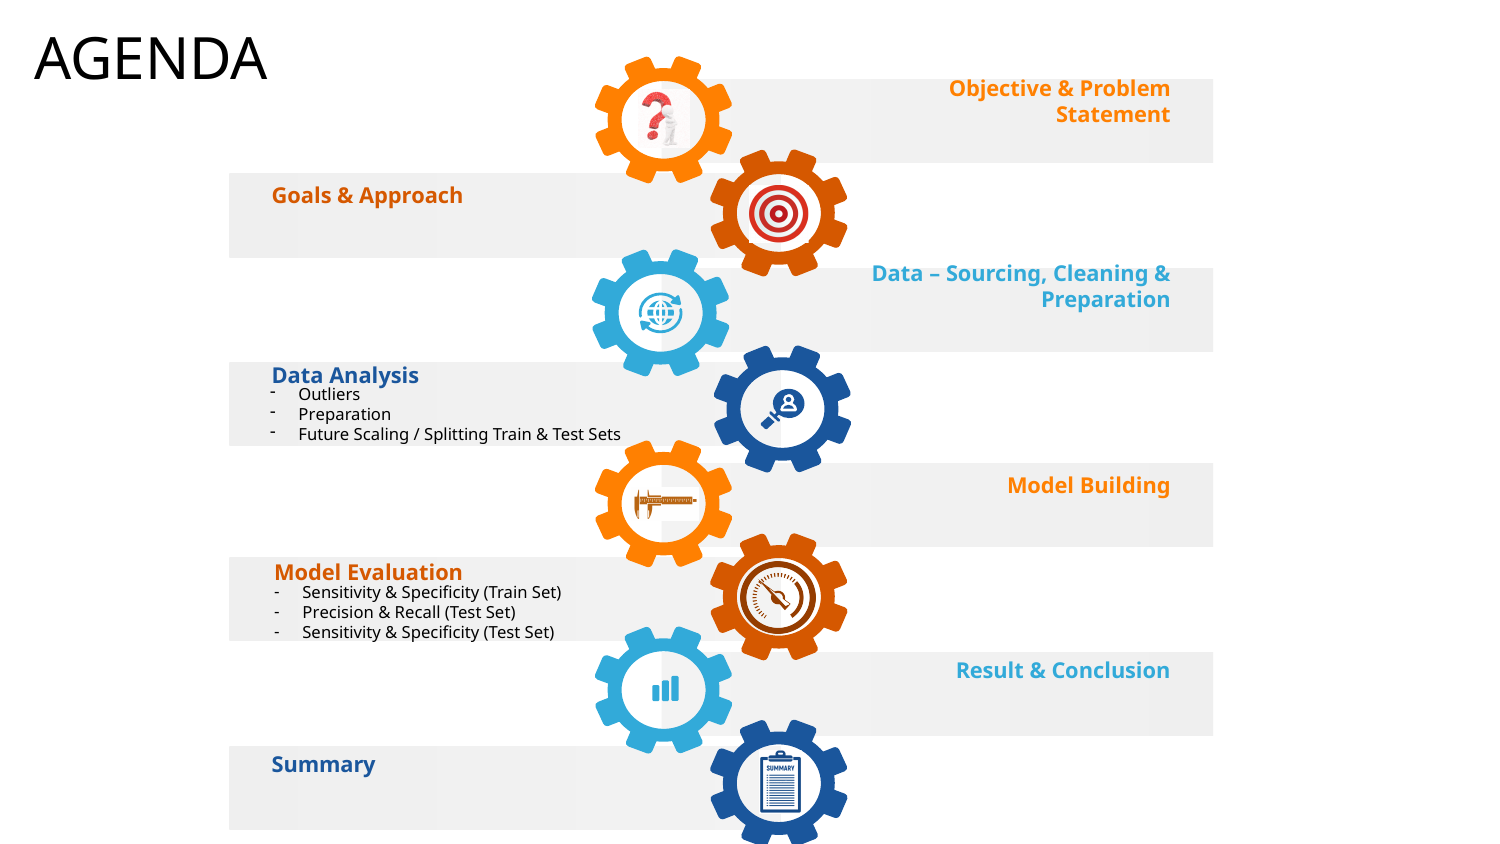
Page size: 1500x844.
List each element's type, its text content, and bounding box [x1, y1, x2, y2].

picture [748, 185, 809, 243]
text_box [229, 56, 1214, 439]
picture [758, 749, 802, 814]
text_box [591, 249, 731, 377]
picture [631, 487, 700, 521]
picture [638, 89, 690, 149]
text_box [712, 345, 852, 473]
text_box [651, 675, 679, 702]
picture [739, 561, 816, 634]
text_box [229, 439, 1214, 844]
title AGENDA [19, 16, 1370, 96]
